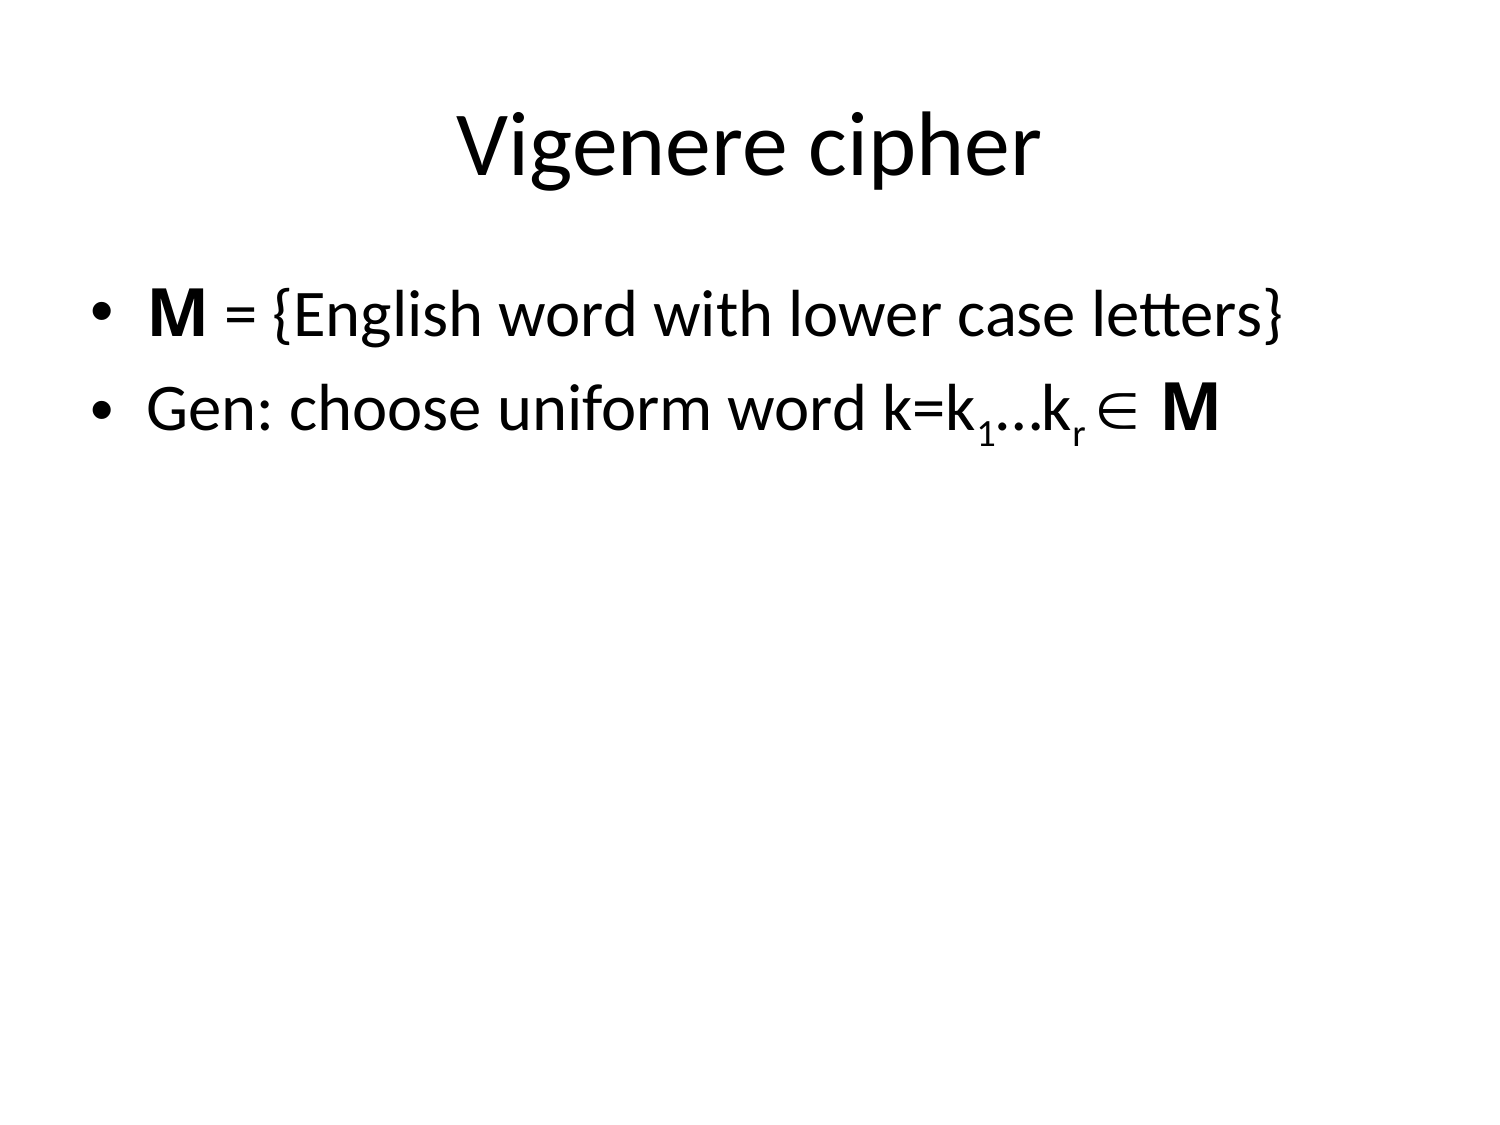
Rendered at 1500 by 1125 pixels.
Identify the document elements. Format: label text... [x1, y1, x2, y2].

list M = {English word with lower case letters} Gen: choose uniform word k=k1…kr  M [75, 262, 1425, 1005]
title Vigenere cipher [75, 45, 1425, 233]
